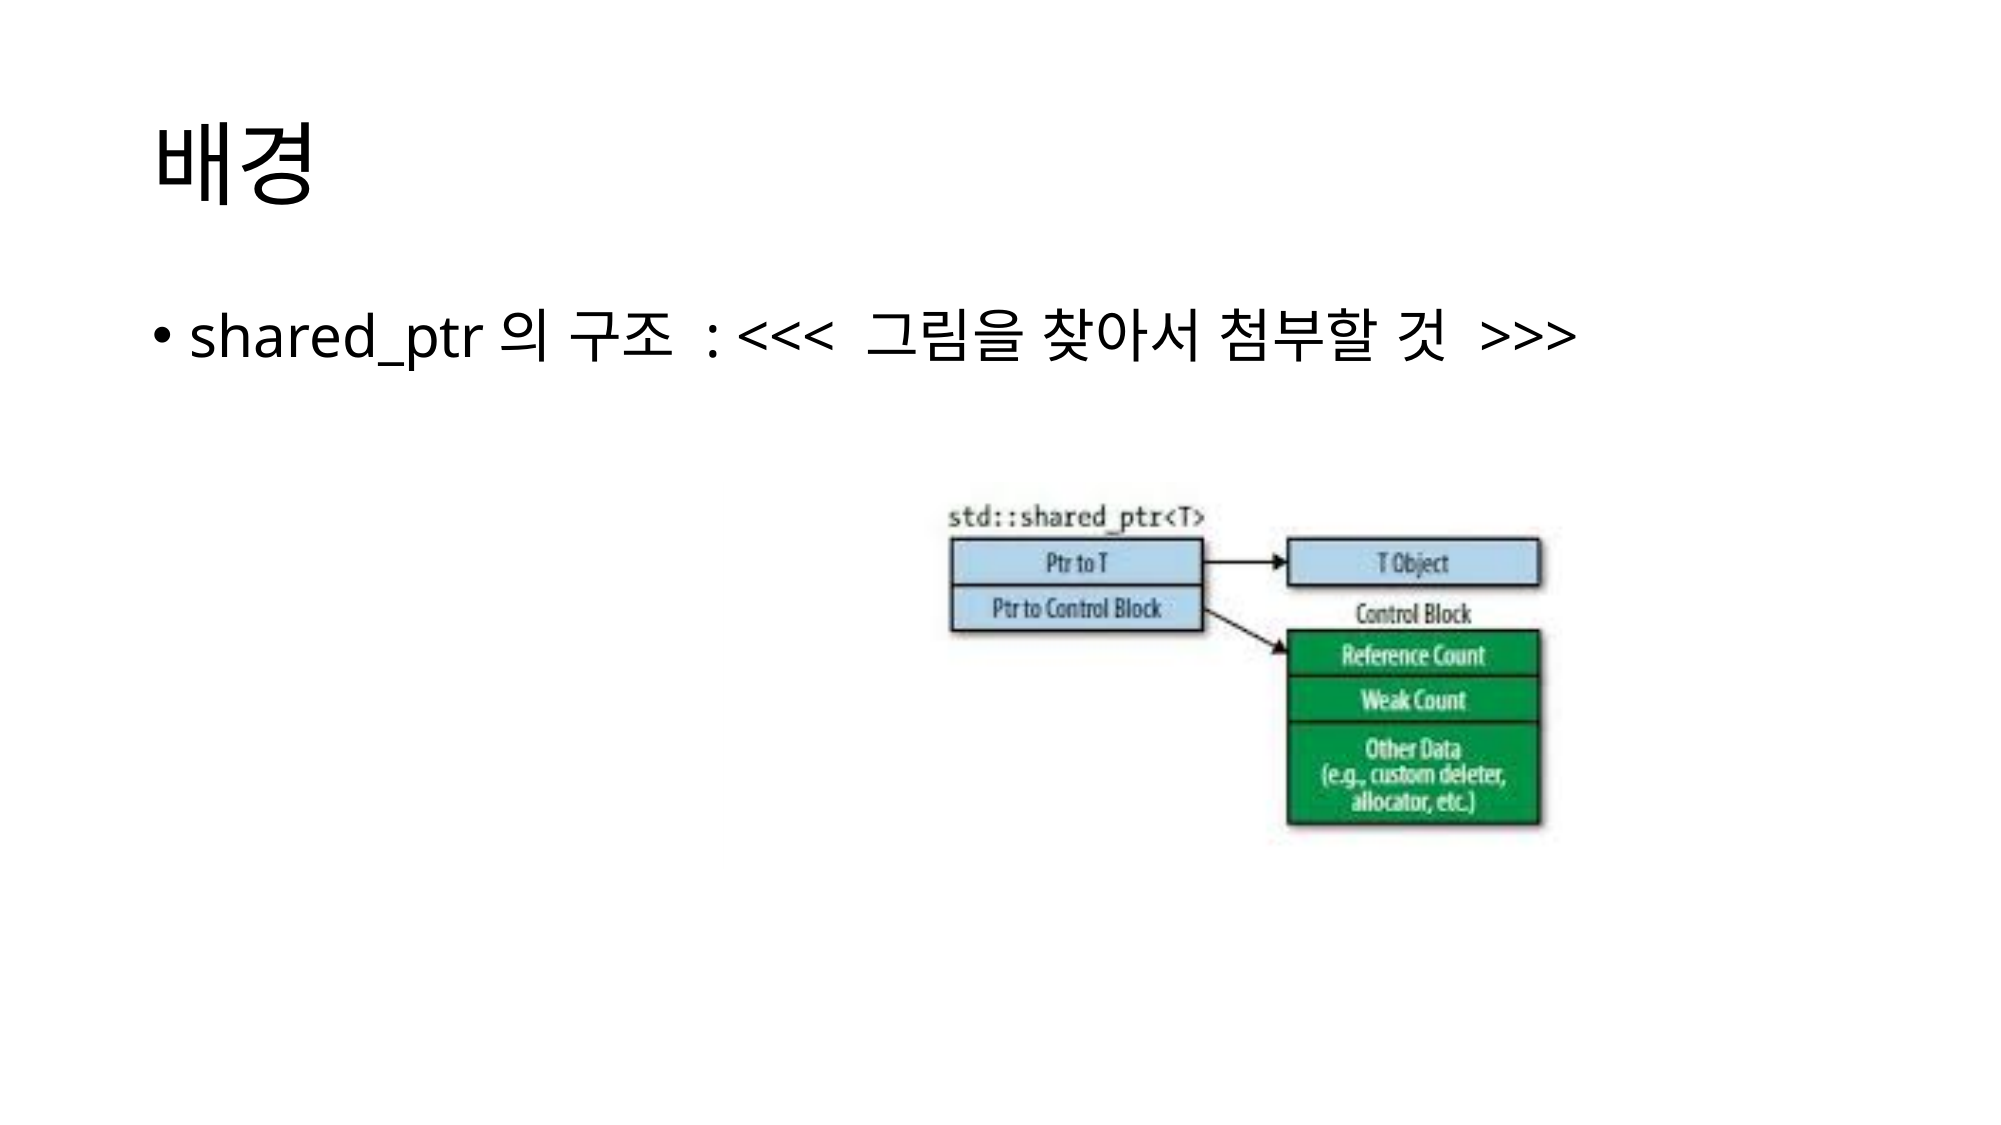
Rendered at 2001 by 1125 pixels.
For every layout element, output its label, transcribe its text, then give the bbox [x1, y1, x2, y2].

picture [722, 482, 1776, 869]
title 배경 [137, 59, 1863, 278]
list shared_ptr의 구조 : <<< 그림을 찾아서 첨부할 것 >>> [137, 299, 1863, 1014]
